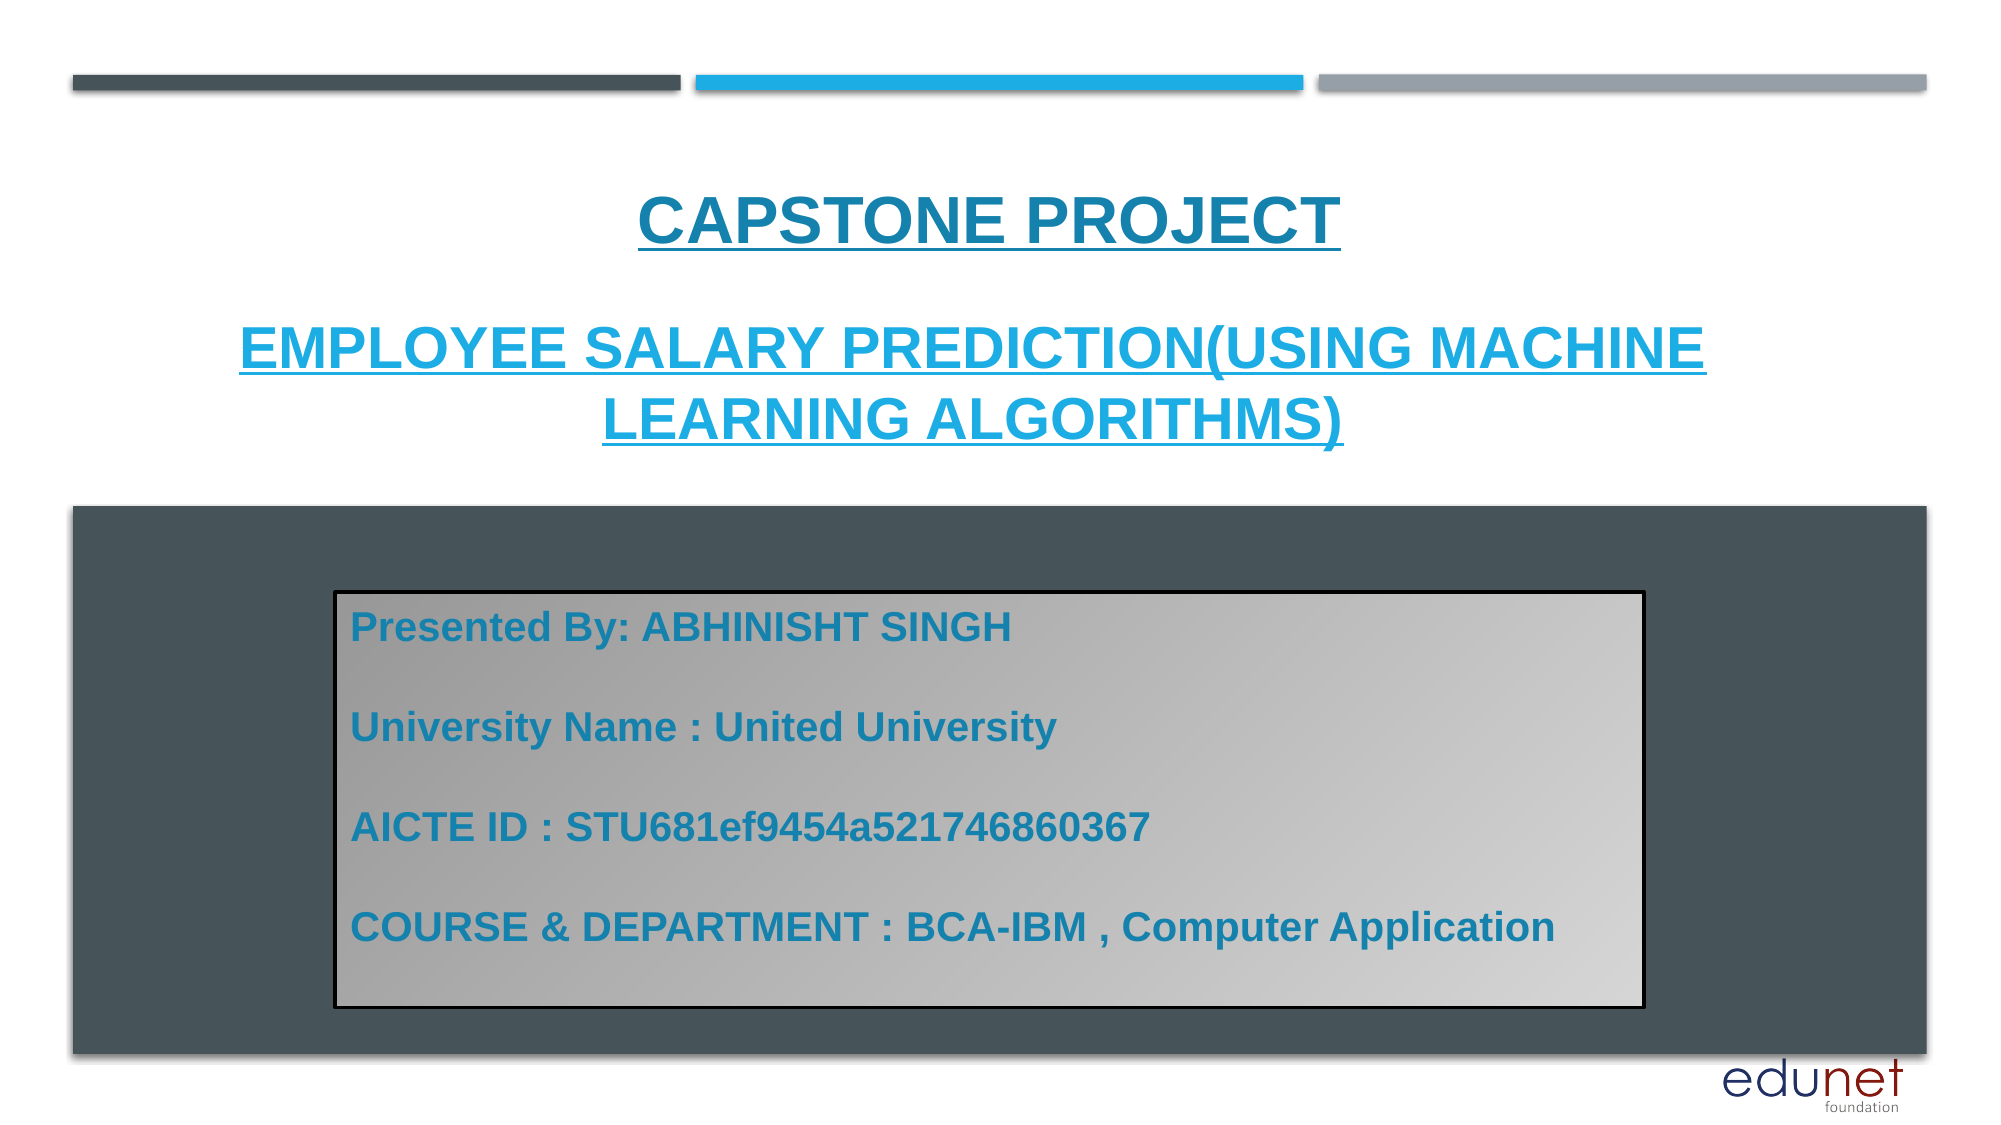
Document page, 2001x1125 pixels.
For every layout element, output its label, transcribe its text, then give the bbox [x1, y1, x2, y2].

text_box Presented By: ABHINISHT SINGH University Name : United University AICTE ID : STU681ef9454a521746860367 COURSE & DEPARTMENT : BCA-IBM , Computer Application [333, 590, 1646, 1009]
text_box CAPSTONE PROJECT [0, 169, 2000, 265]
title Employee Salary Prediction(using machine learning algorithms) [222, 298, 1723, 460]
picture [1719, 1056, 1905, 1116]
